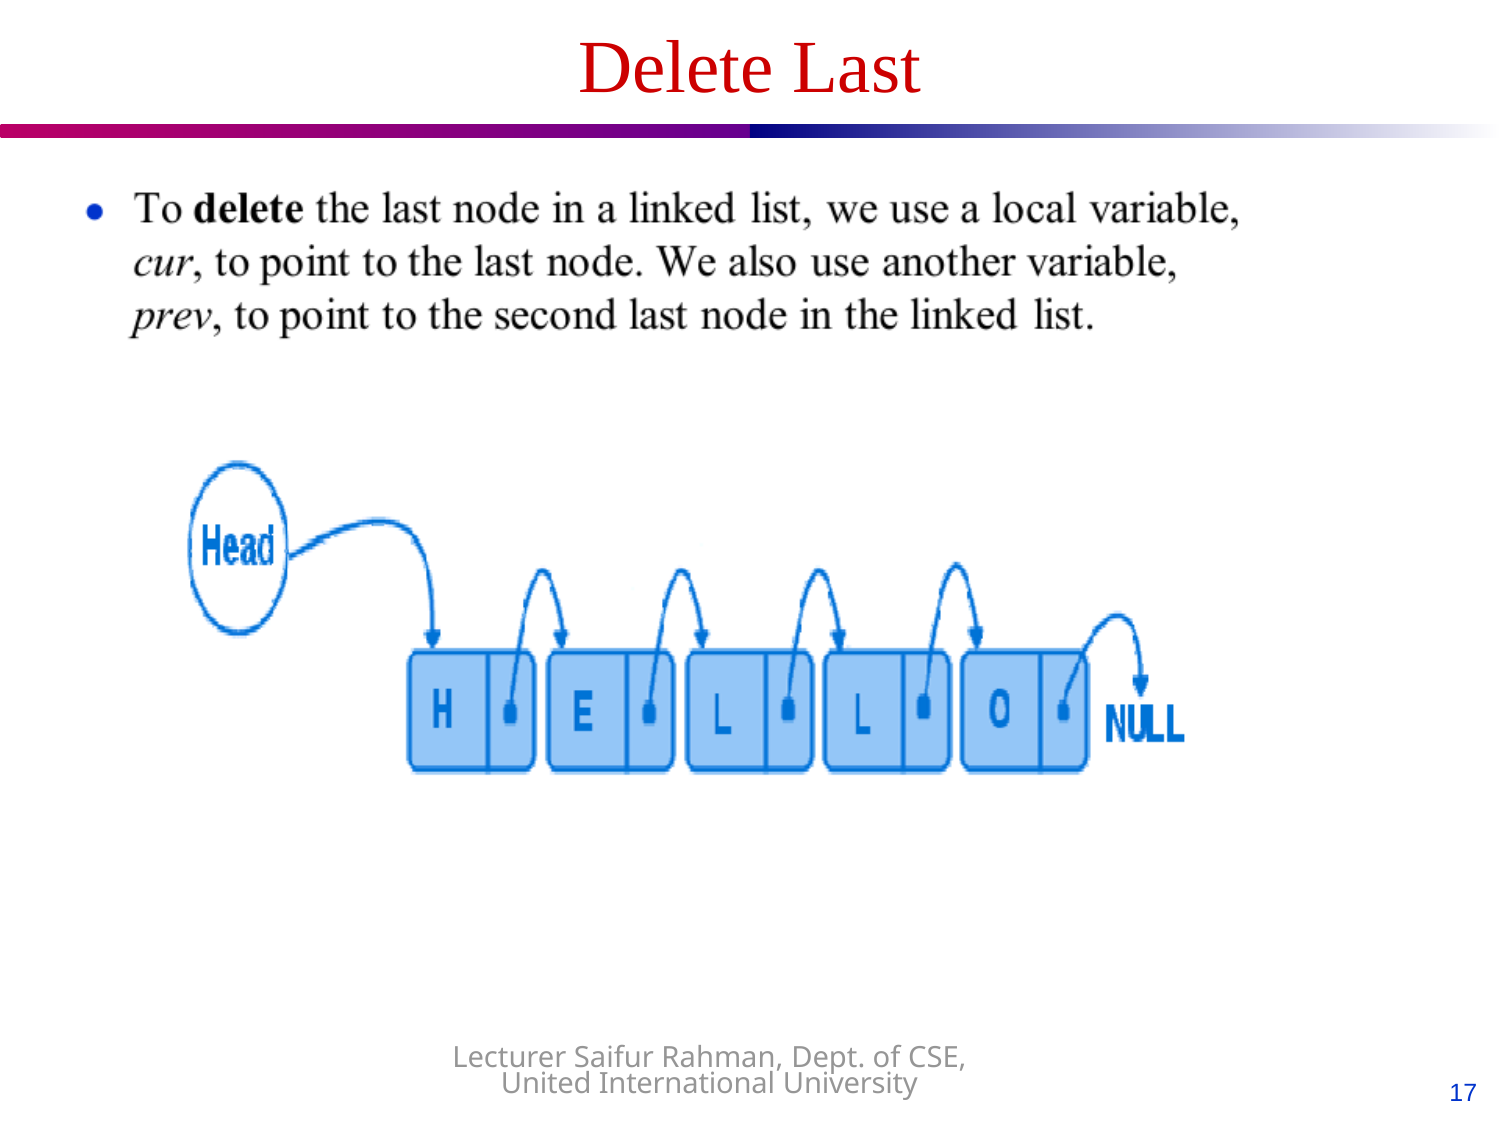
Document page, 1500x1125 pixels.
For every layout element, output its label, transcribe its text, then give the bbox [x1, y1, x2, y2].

picture [74, 171, 1245, 798]
text_box Lecturer Saifur Rahman, Dept. of CSE, United International University [443, 1047, 975, 1100]
title Delete Last [75, 24, 1425, 100]
